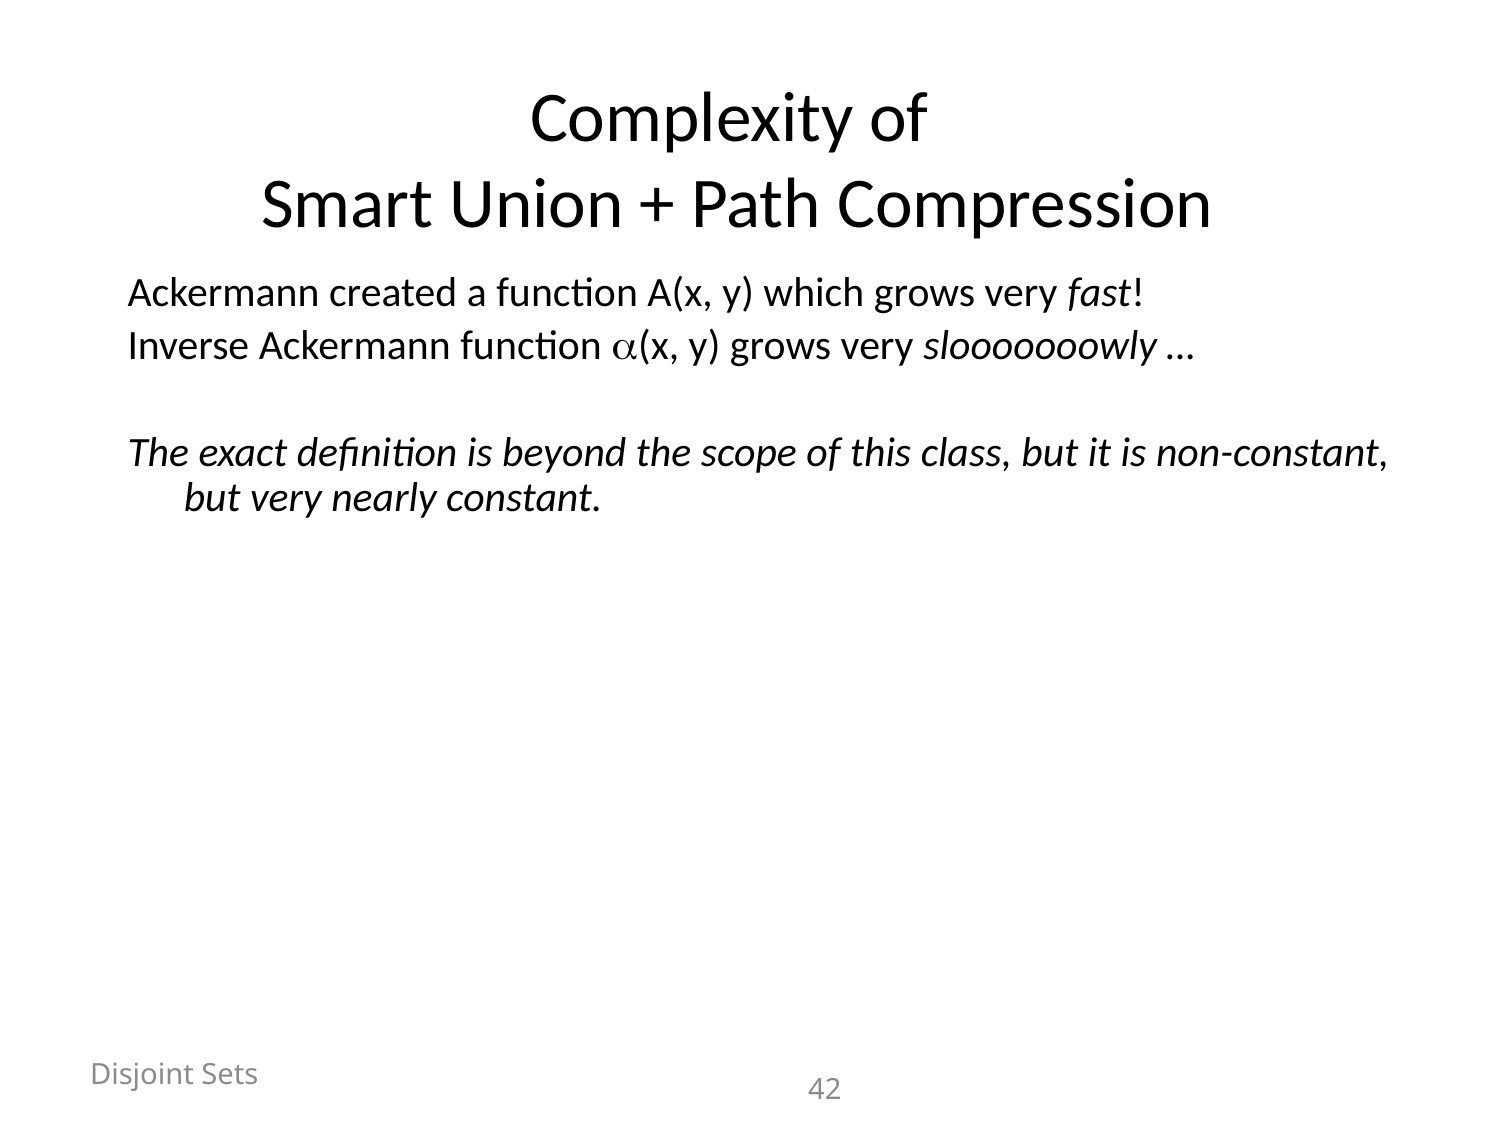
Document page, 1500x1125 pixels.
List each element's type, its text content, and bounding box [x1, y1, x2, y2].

list Ackermann created a function A(x, y) which grows very fast! Inverse Ackermann function (x, y) grows very slooooooowly … The exact definition is beyond the scope of this class, but it is non-constant, but very nearly constant. [112, 262, 1425, 1000]
footer 42 [512, 1042, 988, 1103]
slide_number Disjoint Sets [75, 1042, 425, 1103]
title Complexity of Smart Union + Path Compression [99, 62, 1375, 250]
